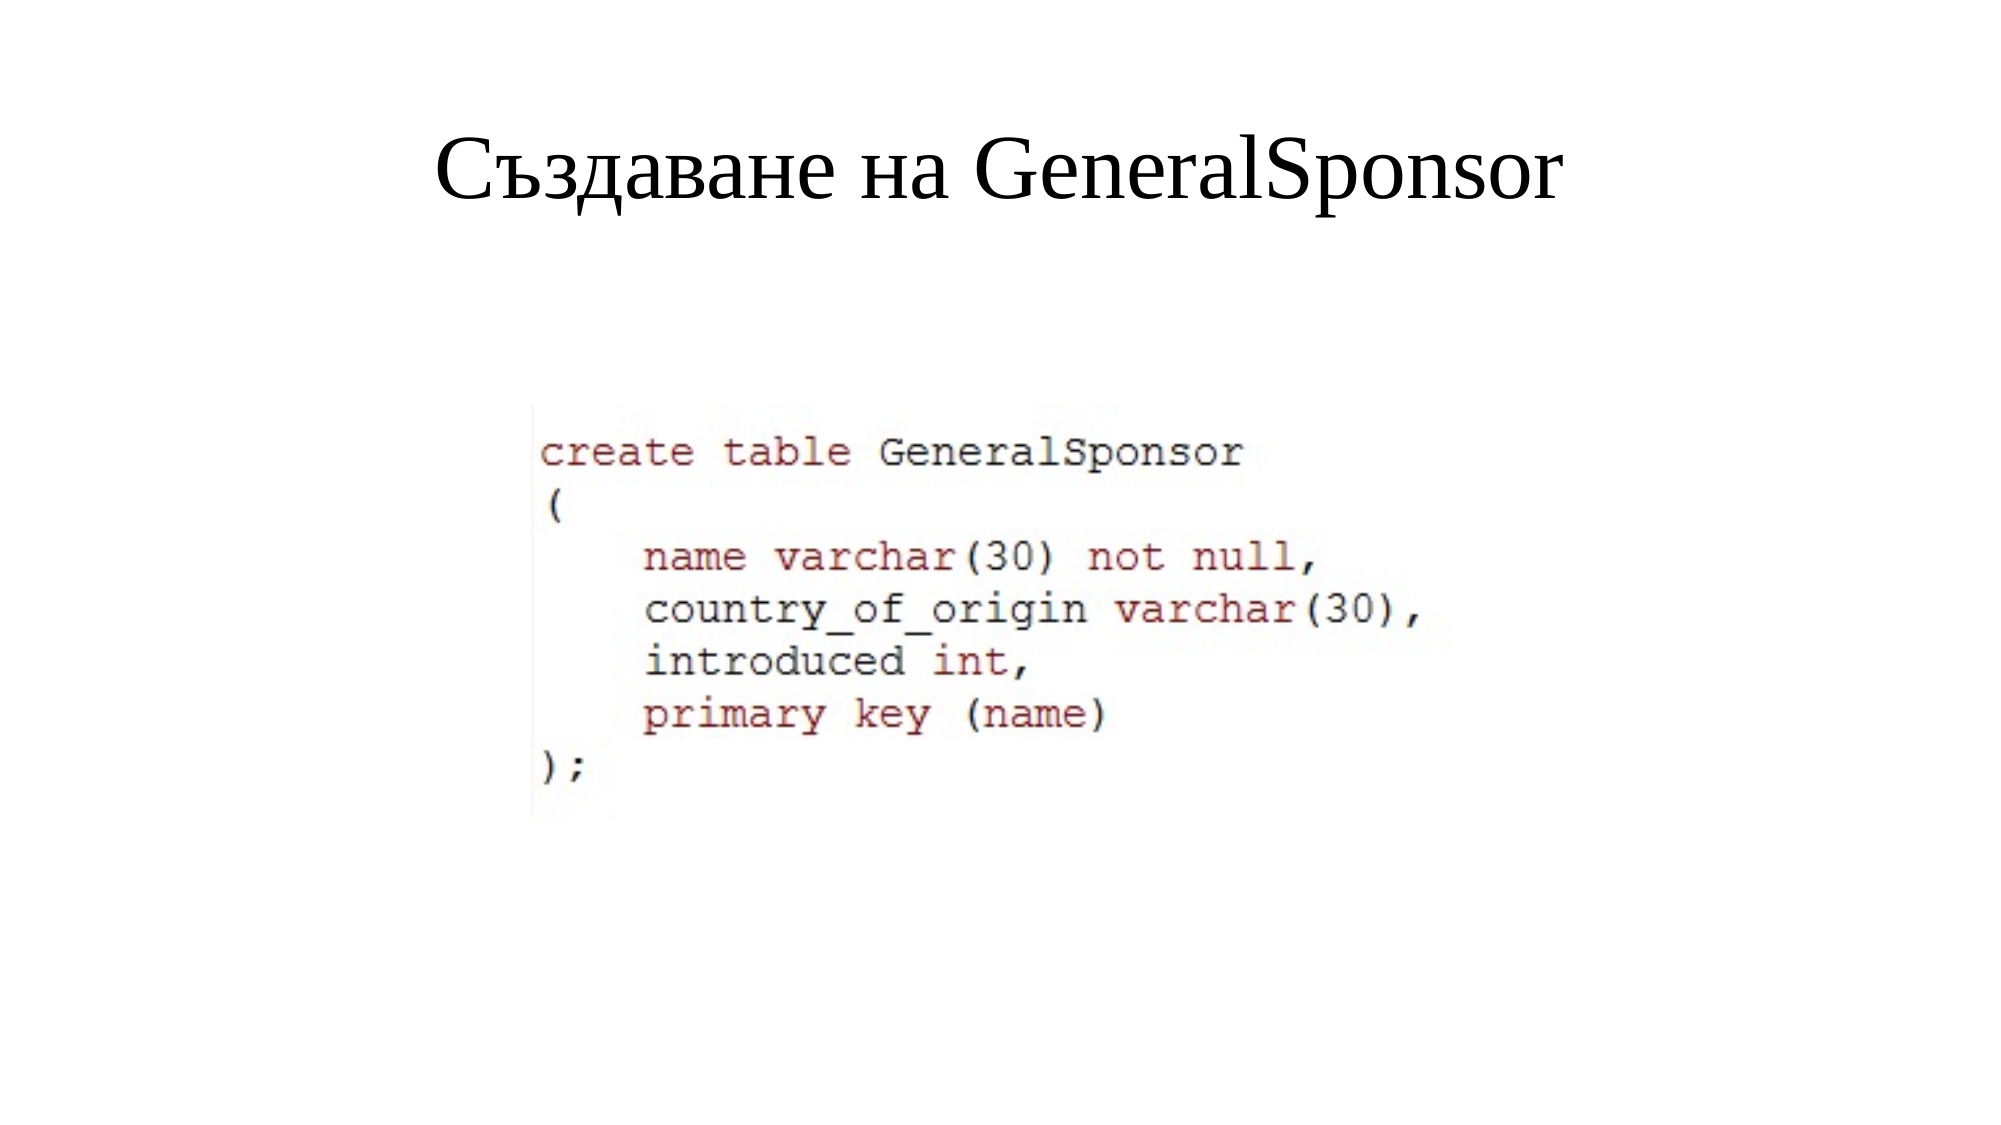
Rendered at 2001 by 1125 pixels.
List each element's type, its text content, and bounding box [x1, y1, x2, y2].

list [490, 403, 1510, 835]
title Създаване на GeneralSponsor [137, 59, 1863, 278]
